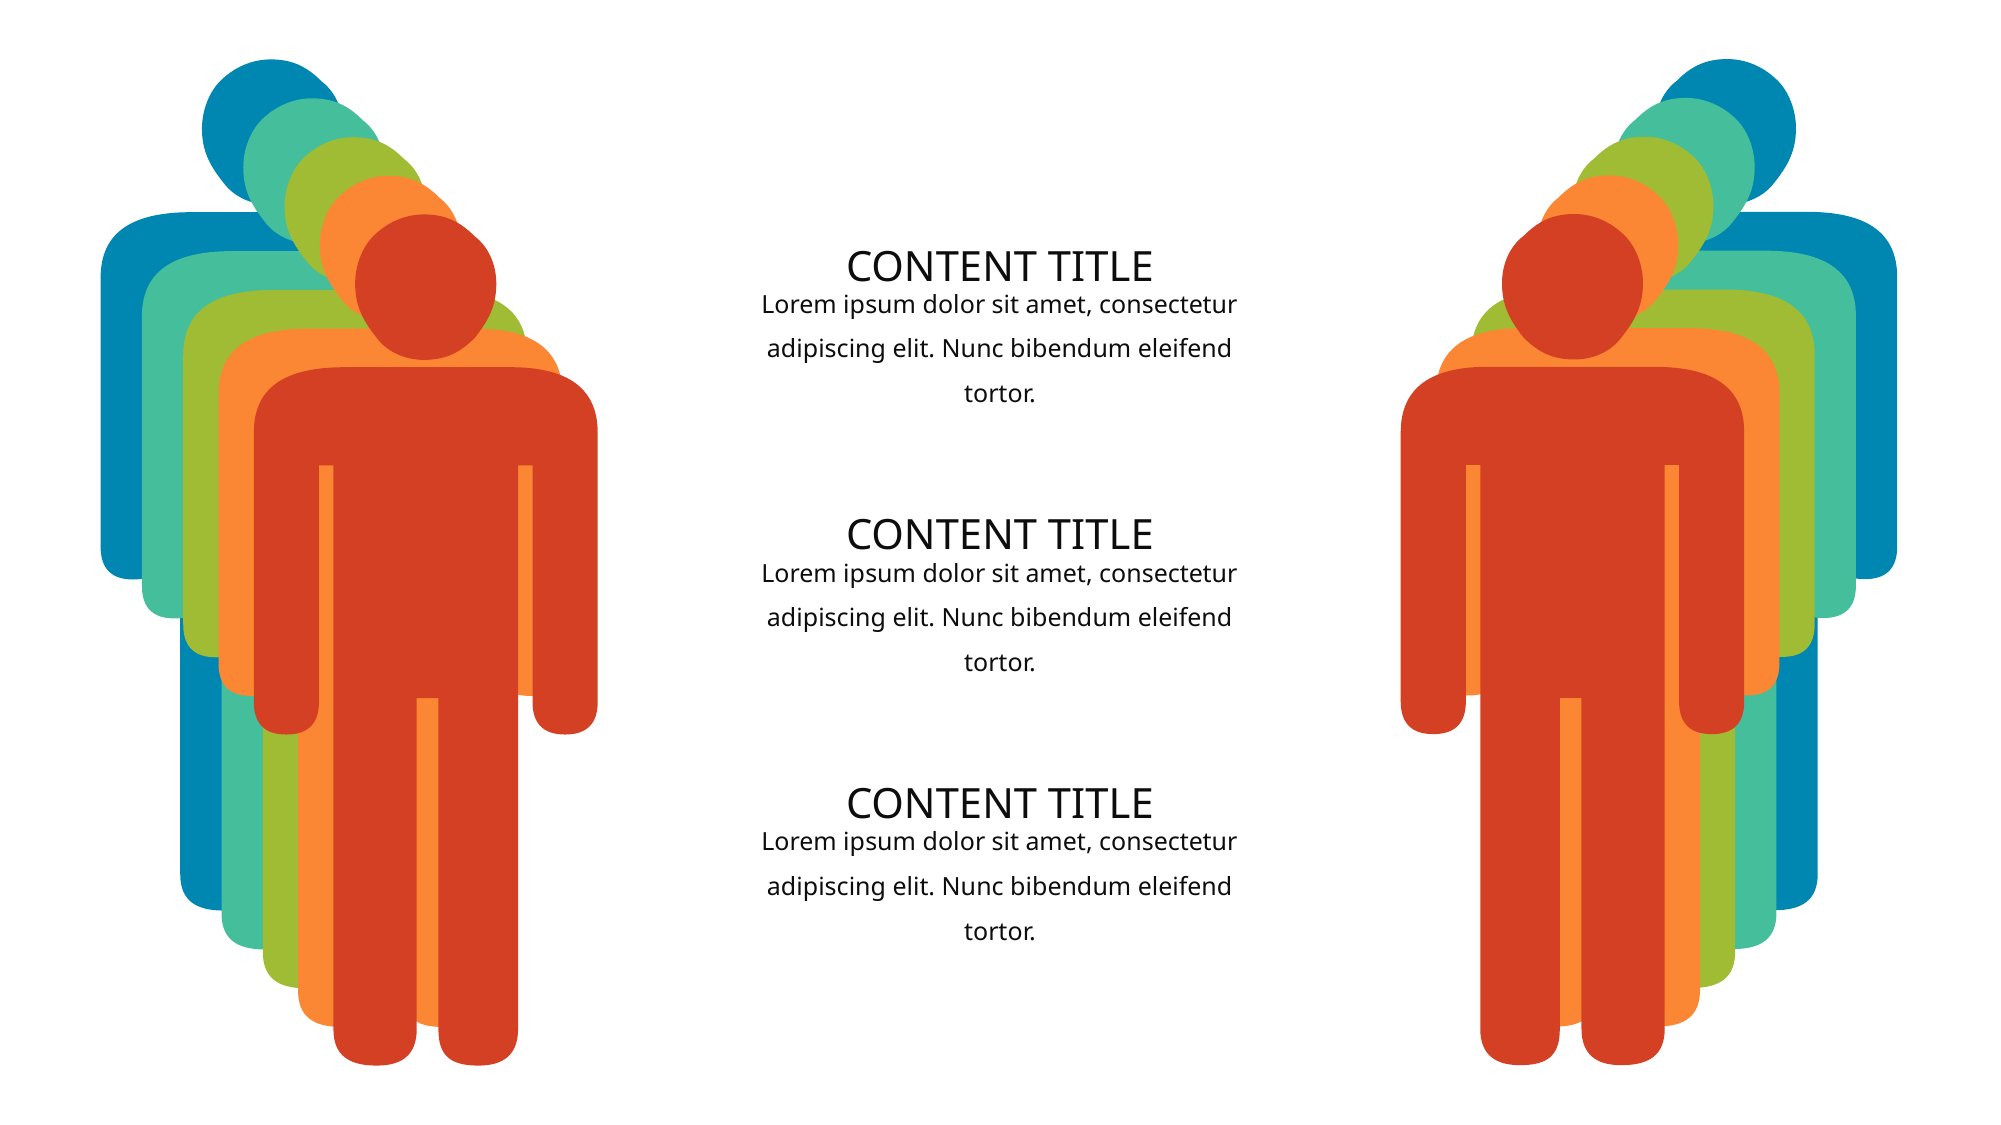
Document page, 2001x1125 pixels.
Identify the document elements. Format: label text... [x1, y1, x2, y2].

text_box CONTENT TITLE [744, 744, 1256, 835]
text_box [1400, 59, 1898, 1066]
text_box Lorem ipsum dolor sit amet, consectetur adipiscing elit. Nunc bibendum eleifend tortor. [744, 297, 1256, 416]
text_box CONTENT TITLE [744, 475, 1256, 566]
text_box Lorem ipsum dolor sit amet, consectetur adipiscing elit. Nunc bibendum eleifend tortor. [744, 566, 1256, 685]
text_box Lorem ipsum dolor sit amet, consectetur adipiscing elit. Nunc bibendum eleifend tortor. [744, 835, 1256, 953]
text_box CONTENT TITLE [744, 207, 1256, 297]
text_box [100, 59, 598, 1066]
